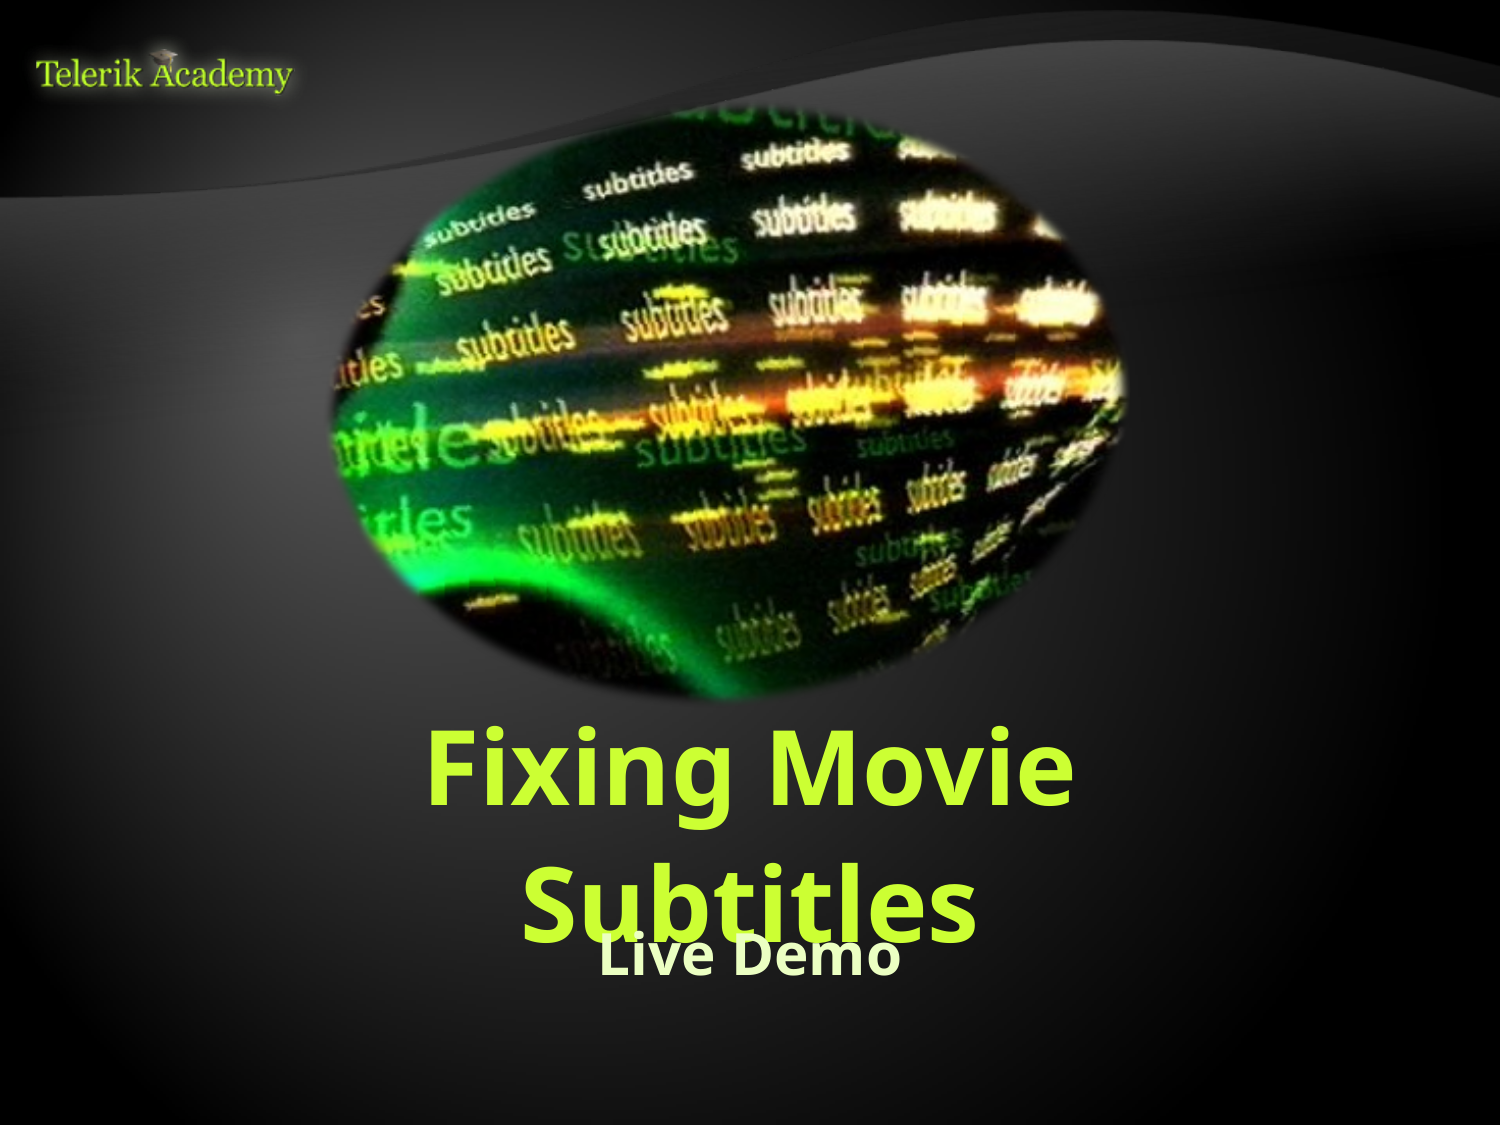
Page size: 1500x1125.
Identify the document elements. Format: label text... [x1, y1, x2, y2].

text_box Live Demo [218, 910, 1282, 988]
picture [0, 0, 1500, 1125]
title Fixing Movie Subtitles [218, 765, 1282, 887]
